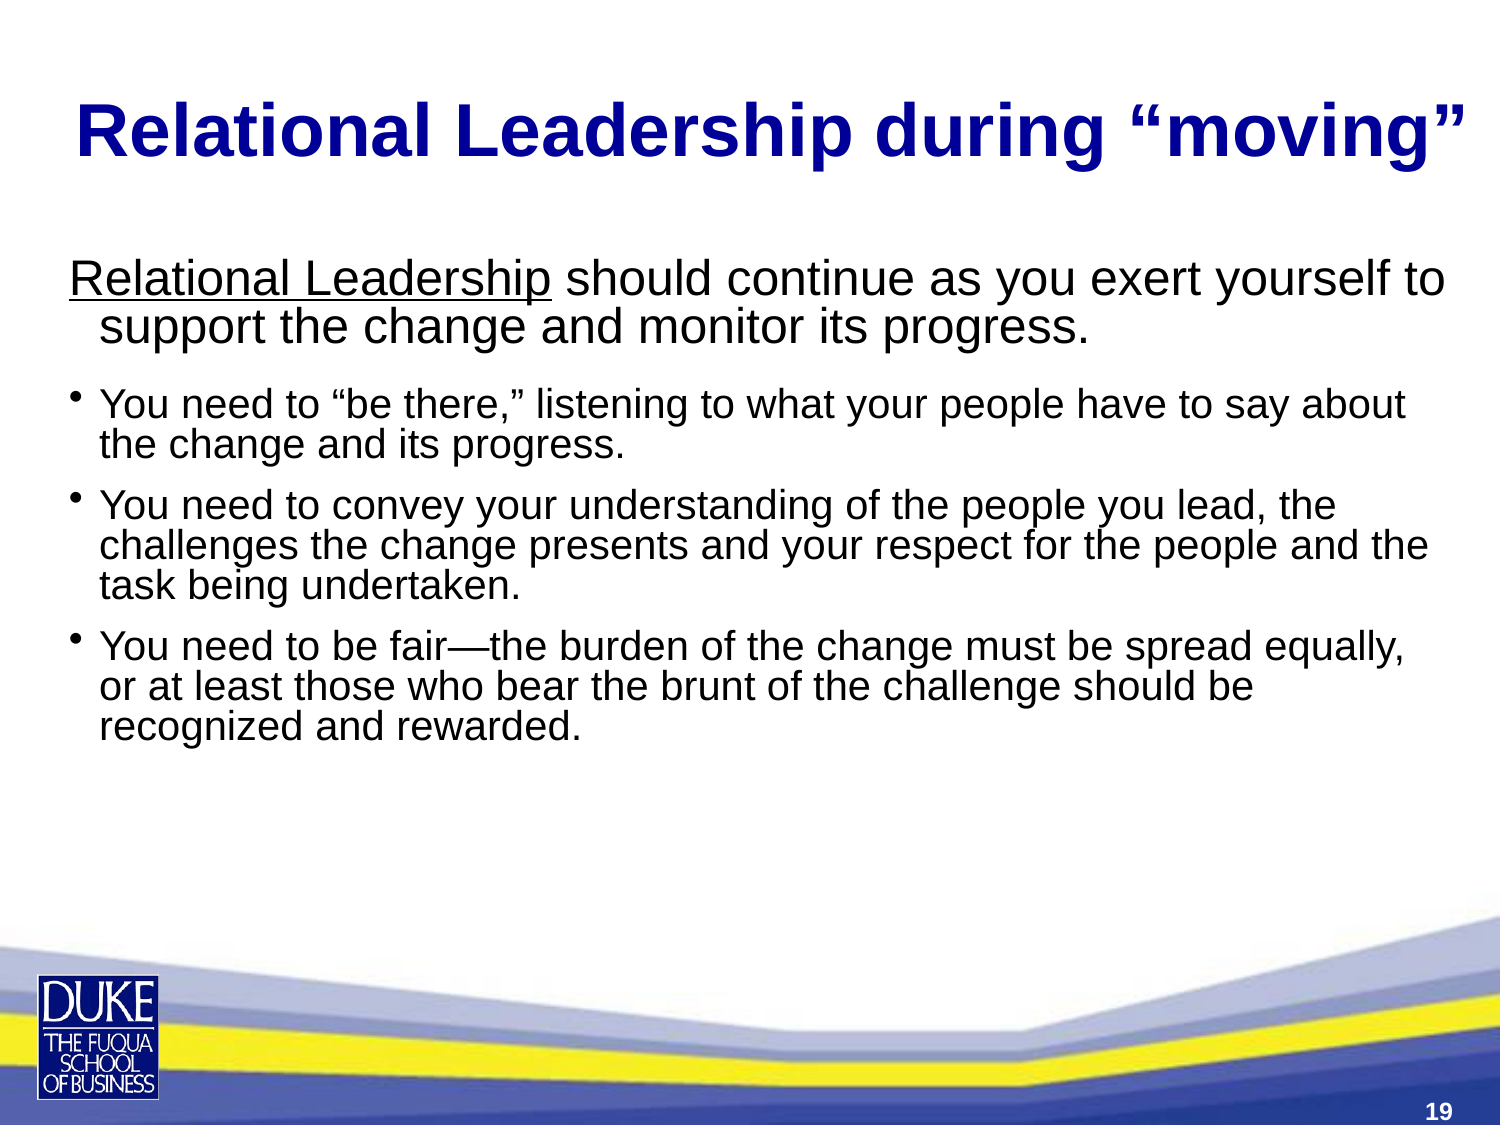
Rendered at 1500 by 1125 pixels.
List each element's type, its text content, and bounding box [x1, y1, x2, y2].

title Relational Leadership during “moving” [45, 58, 1500, 196]
slide_number 19 [1099, 1083, 1469, 1125]
picture [0, 0, 1500, 1125]
text_box Relational Leadership should continue as you exert yourself to support the change and monitor its progress. You need to “be there,” listening to what your people have to say about the change and its progress. You need to convey your understanding of the people you lead, the challenges the change presents and your respect for the people and the task being undertaken. You need to be fair—the burden of the change must be spread equally, or at least those who bear the brunt of the challenge should be recognized and rewarded. [60, 257, 1449, 869]
